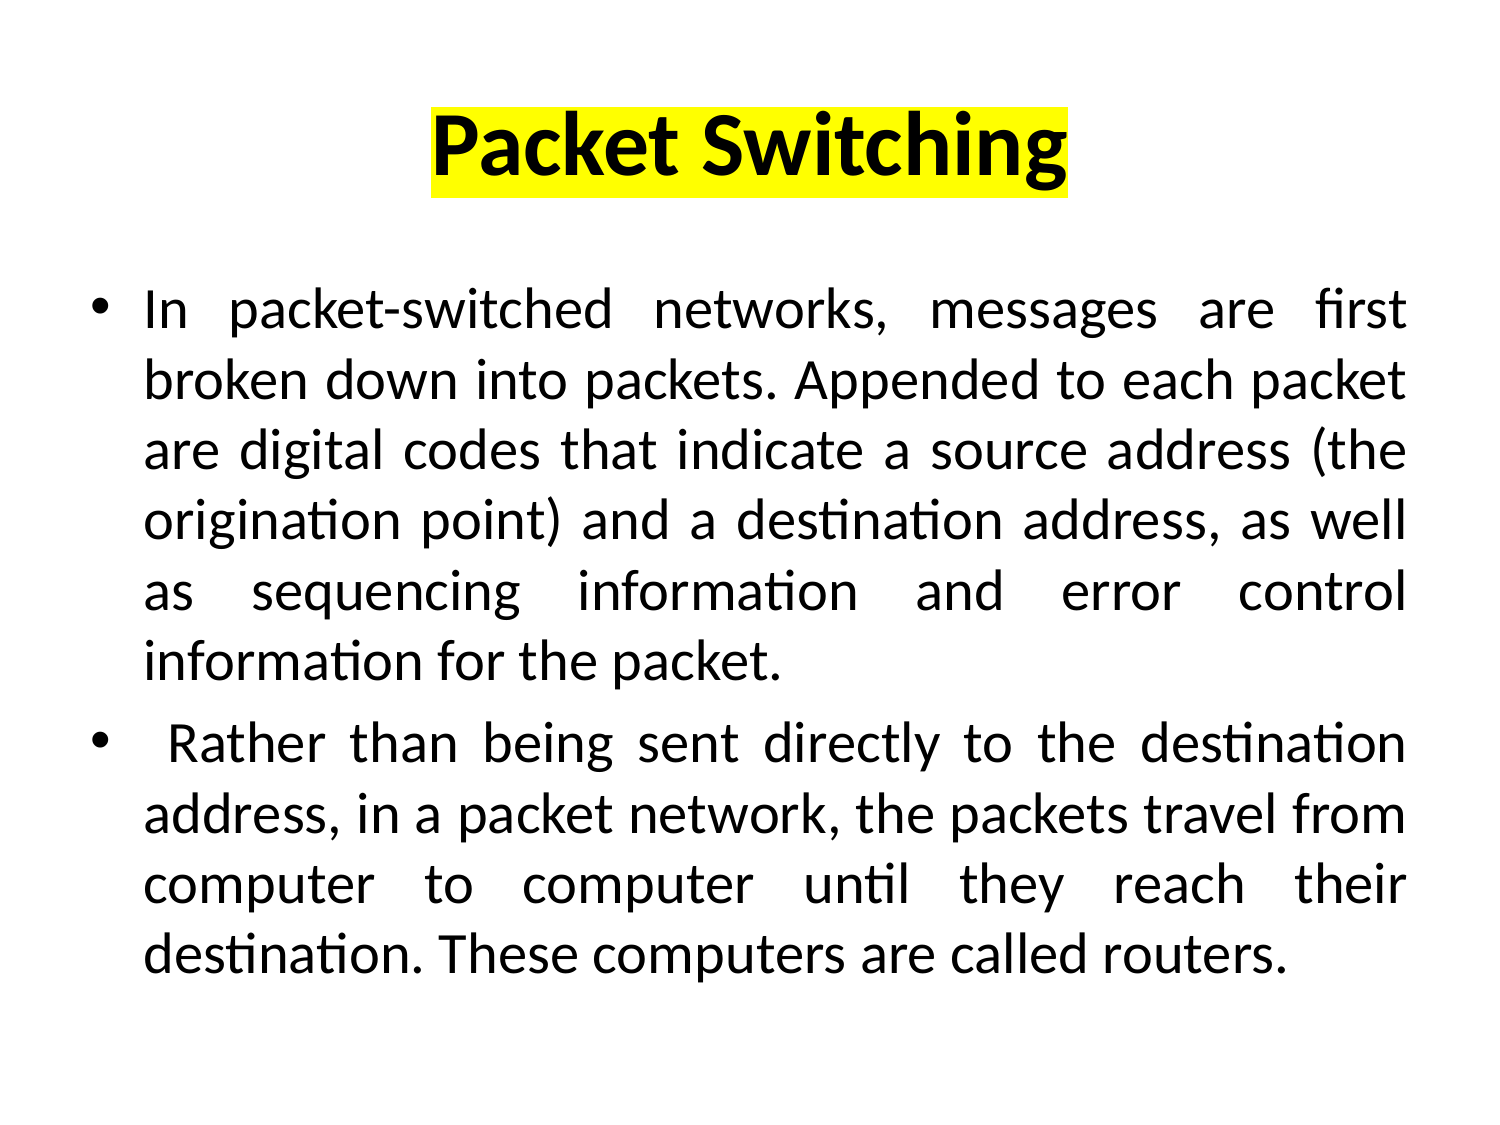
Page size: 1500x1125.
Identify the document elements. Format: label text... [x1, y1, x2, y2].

list In packet-switched networks, messages are first broken down into packets. Appended to each packet are digital codes that indicate a source address (the origination point) and a destination address, as well as sequencing information and error control information for the packet. Rather than being sent directly to the destination address, in a packet network, the packets travel from computer to computer until they reach their destination. These computers are called routers. [75, 262, 1425, 1005]
title Packet Switching [75, 45, 1425, 233]
